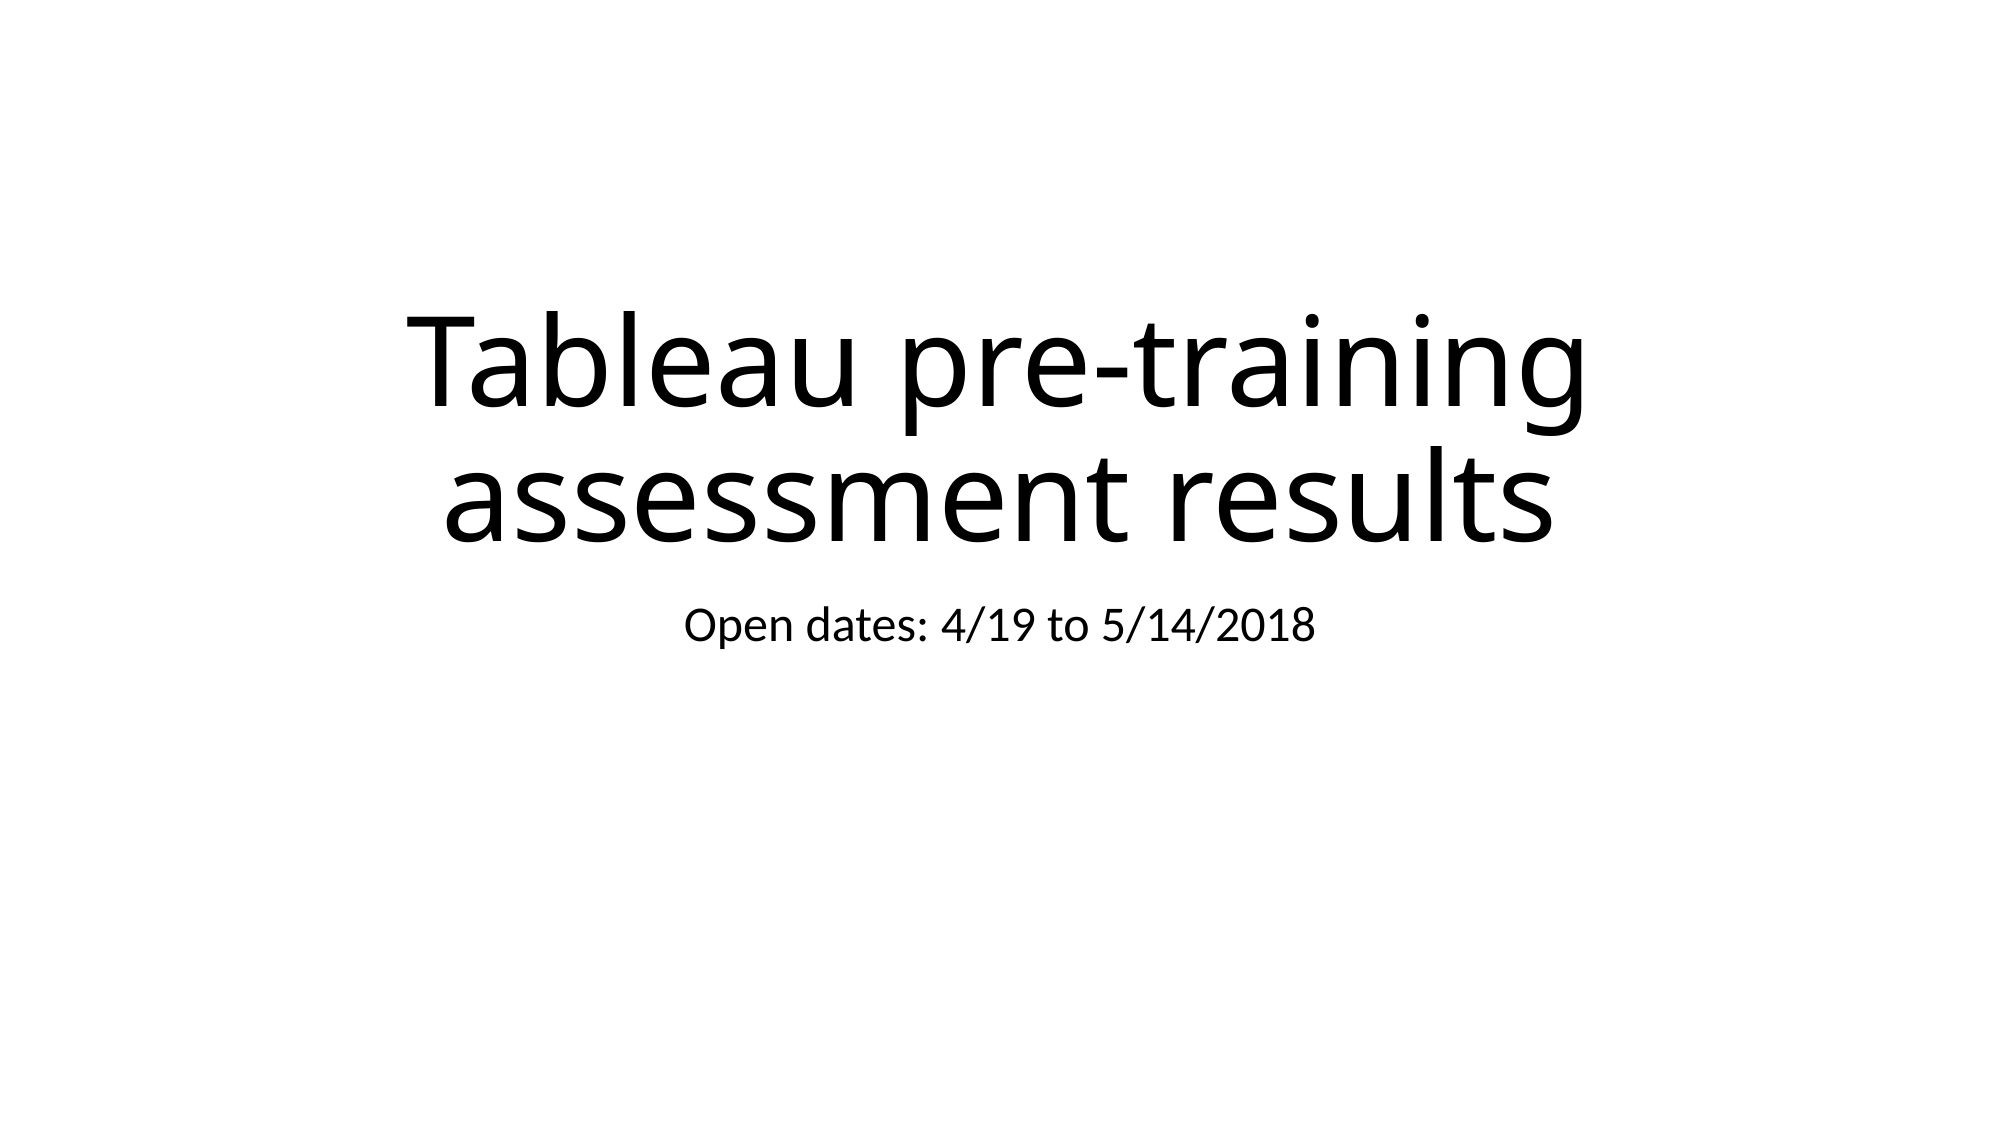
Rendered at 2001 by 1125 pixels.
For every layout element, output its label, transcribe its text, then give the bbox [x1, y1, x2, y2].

title Tableau pre-training assessment results [249, 184, 1750, 576]
subtitle Open dates: 4/19 to 5/14/2018 [249, 590, 1750, 863]
